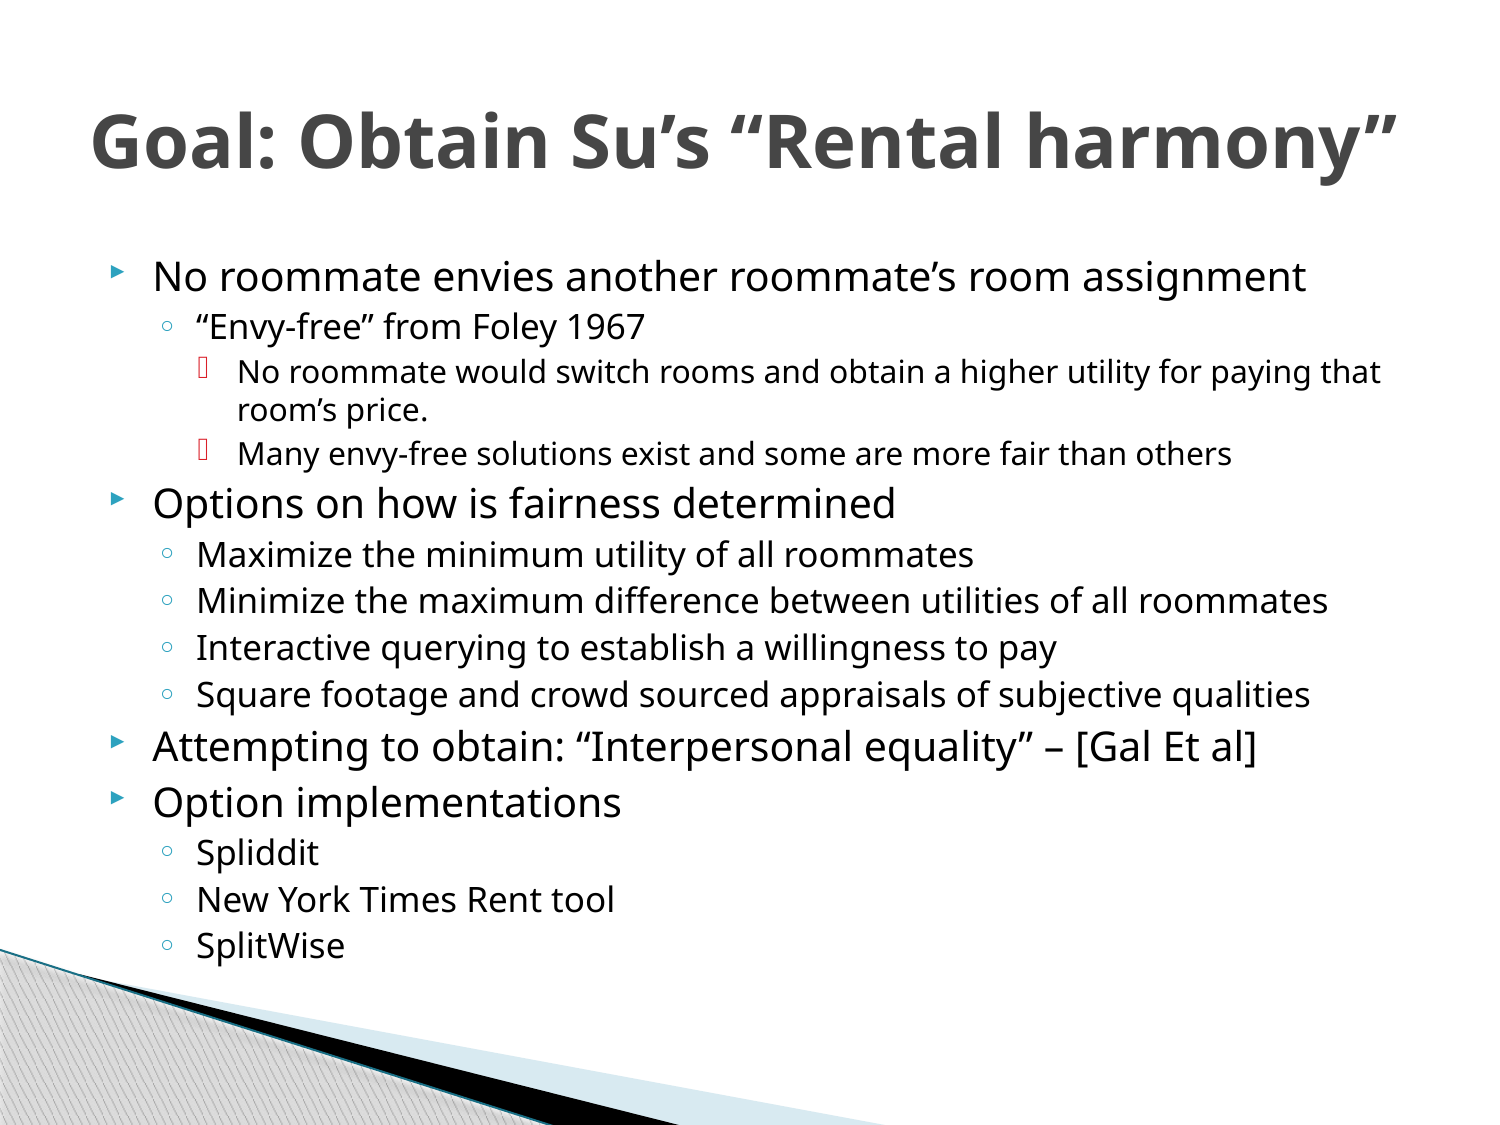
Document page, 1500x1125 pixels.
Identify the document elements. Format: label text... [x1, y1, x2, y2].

list No roommate envies another roommate’s room assignment “Envy-free” from Foley 1967 No roommate would switch rooms and obtain a higher utility for paying that room’s price. Many envy-free solutions exist and some are more fair than others Options on how is fairness determined Maximize the minimum utility of all roommates Minimize the maximum difference between utilities of all roommates Interactive querying to establish a willingness to pay Square footage and crowd sourced appraisals of subjective qualities Attempting to obtain: “Interpersonal equality” – [Gal Et al] Option implementations Spliddit New York Times Rent tool SplitWise [75, 243, 1425, 986]
title Goal: Obtain Su’s “Rental harmony” [75, 45, 1425, 233]
